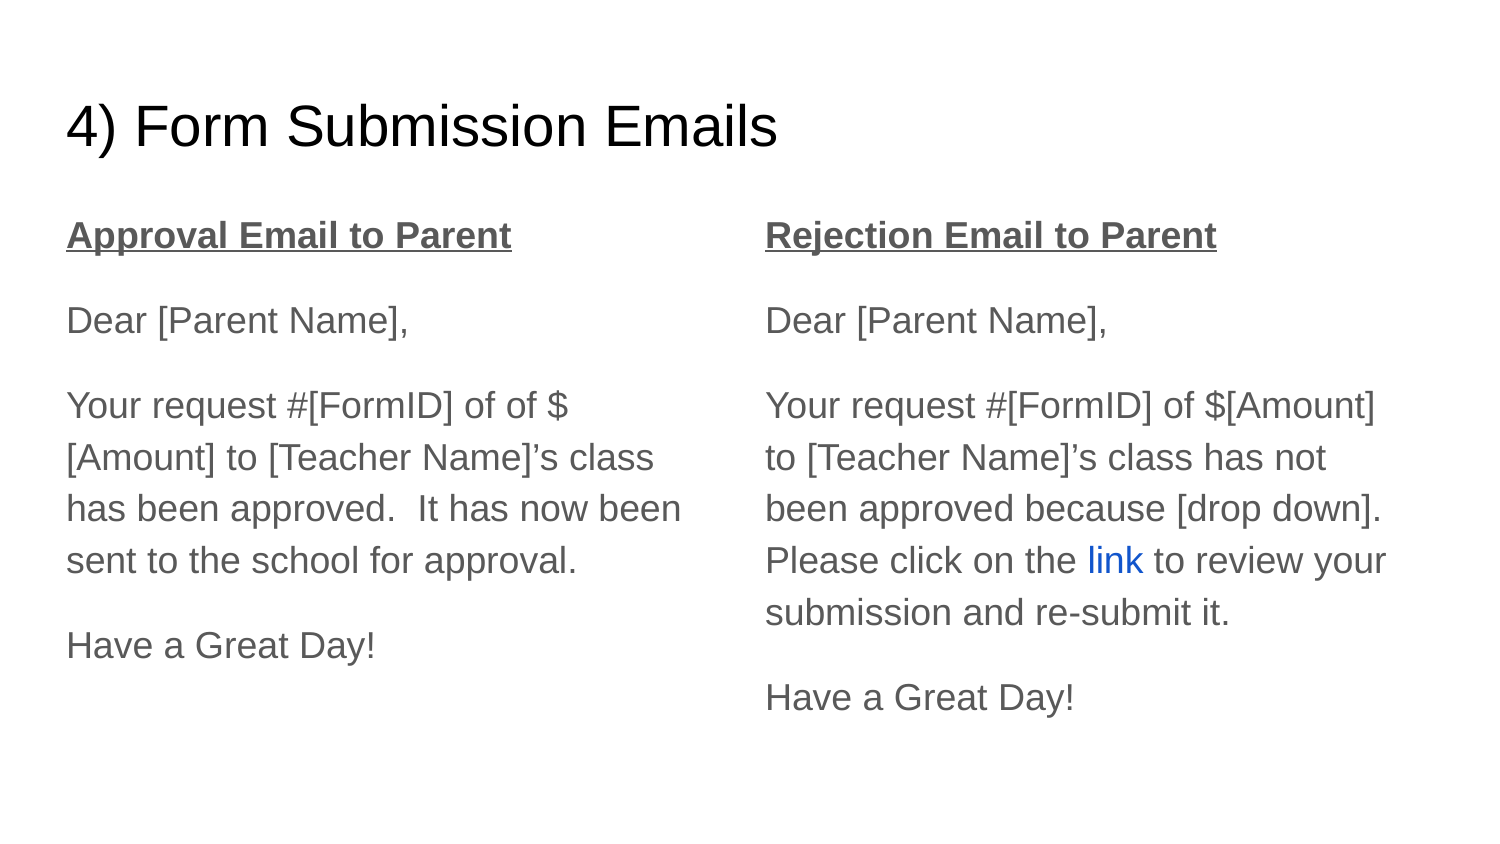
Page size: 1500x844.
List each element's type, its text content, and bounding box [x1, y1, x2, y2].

title 4) Form Submission Emails [51, 72, 1449, 167]
list Rejection Email to Parent Dear [Parent Name], Your request #[FormID] of $[Amount] to [Teacher Name]’s class has not been approved because [drop down]. Please click on the link to review your submission and re-submit it. Have a Great Day! [749, 189, 1420, 750]
list Approval Email to Parent Dear [Parent Name], Your request #[FormID] of of $[Amount] to [Teacher Name]’s class has been approved. It has now been sent to the school for approval. Have a Great Day! [51, 189, 721, 750]
